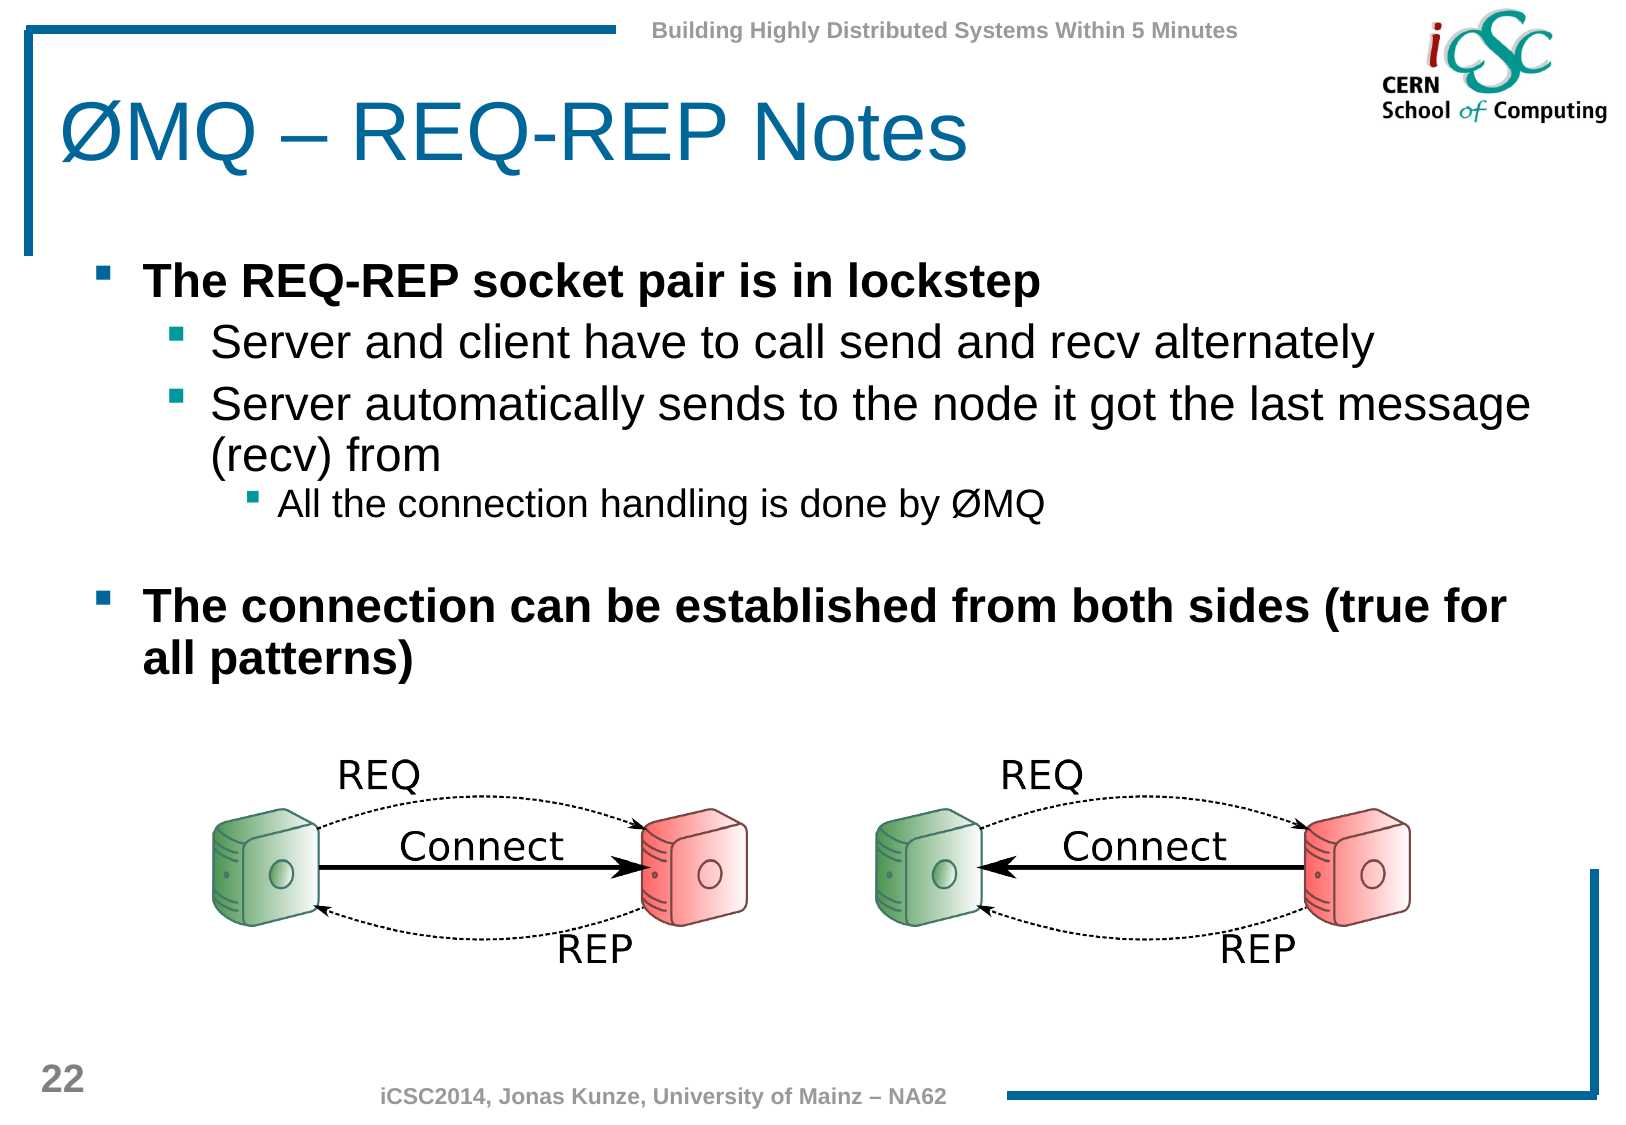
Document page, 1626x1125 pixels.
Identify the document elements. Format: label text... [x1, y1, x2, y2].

picture [212, 759, 749, 963]
picture [874, 759, 1411, 963]
title ØMQ – REQ-REP Notes [59, 85, 1452, 212]
list The REQ-REP socket pair is in lockstep Server and client have to call send and recv alternately Server automatically sends to the node it got the last message (recv) from All the connection handling is done by ØMQ The connection can be established from both sides (true for all patterns) [75, 256, 1562, 1051]
picture [1381, 8, 1608, 125]
